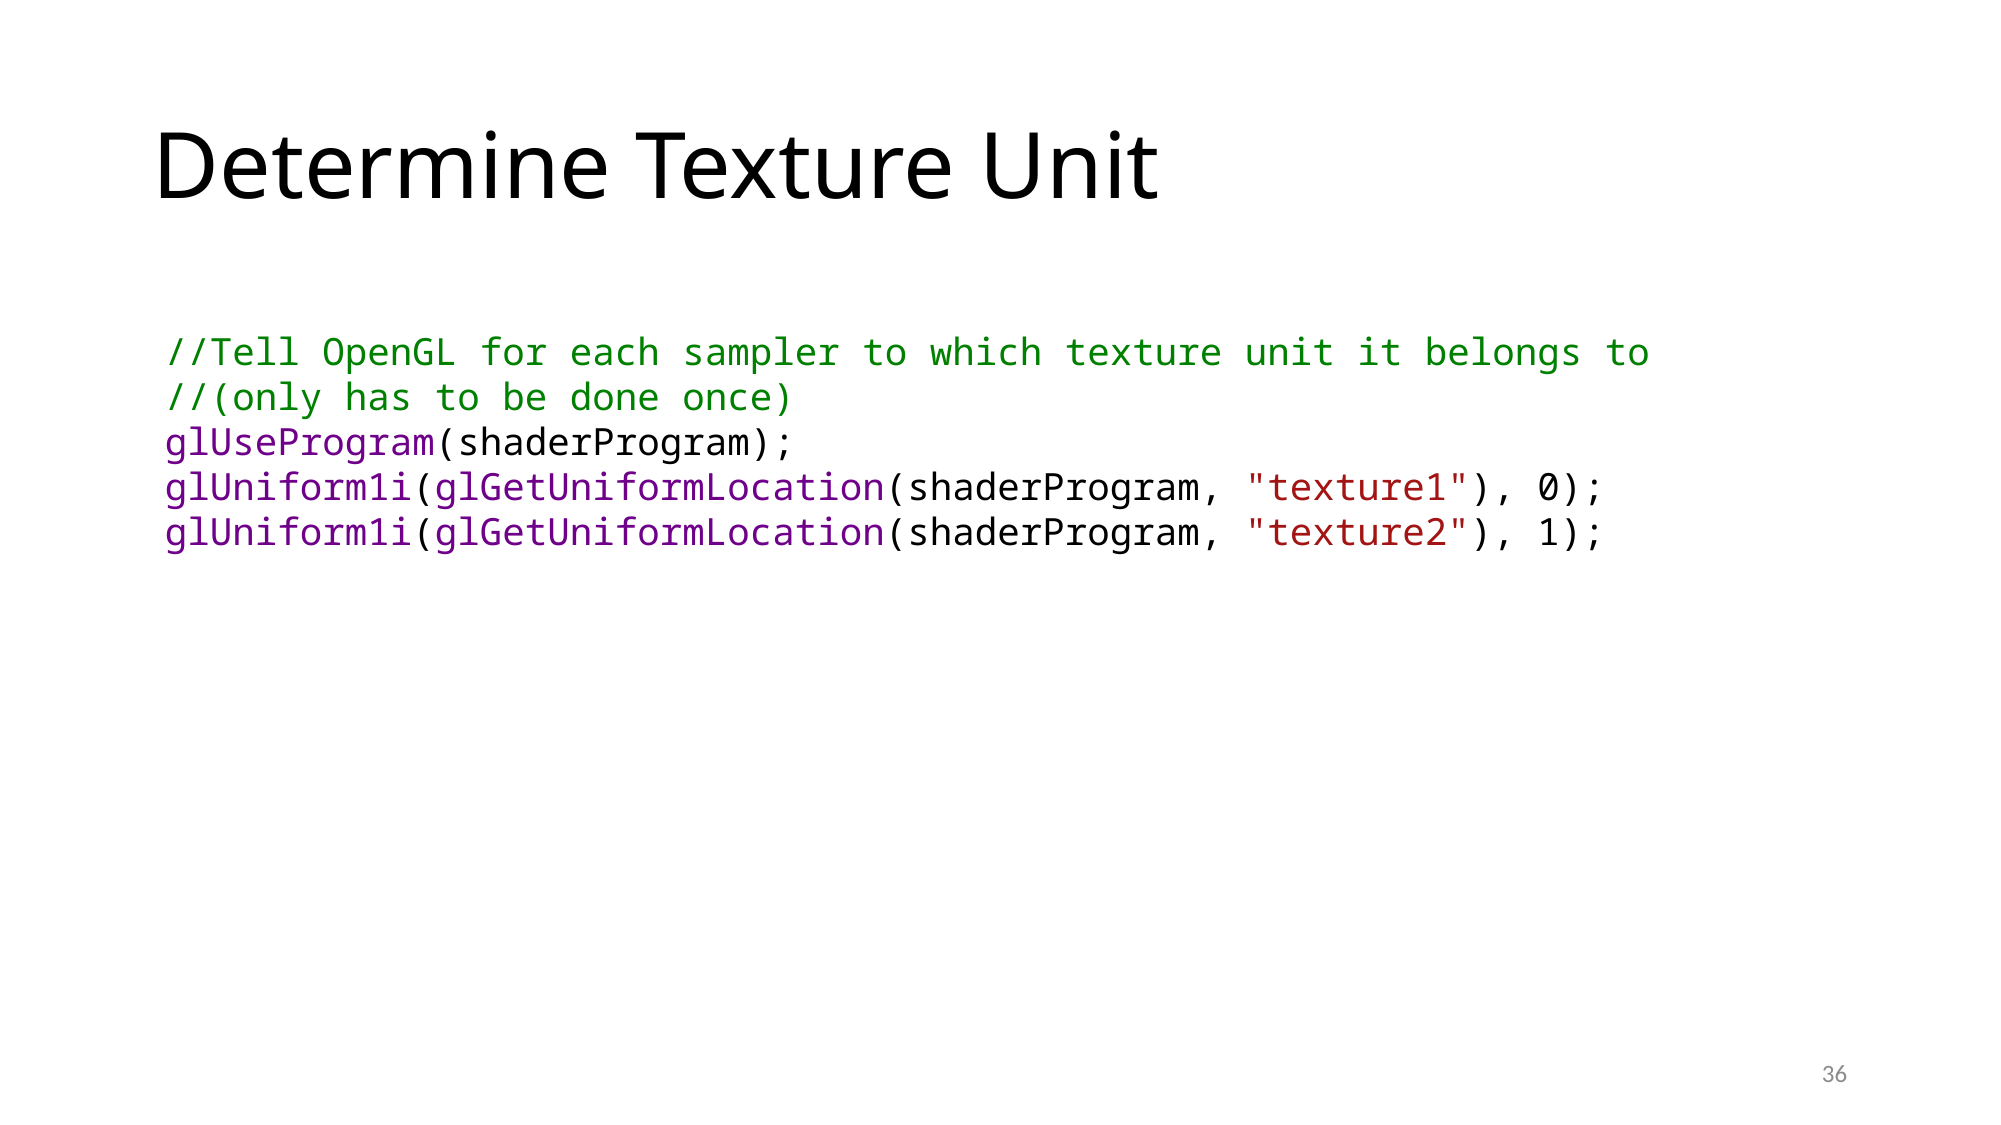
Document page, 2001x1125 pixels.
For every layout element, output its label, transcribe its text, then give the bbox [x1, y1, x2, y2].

slide_number 36 [1412, 1042, 1863, 1103]
text_box //Tell OpenGL for each sampler to which texture unit it belongs to //(only has to be done once) glUseProgram(shaderProgram); glUniform1i(glGetUniformLocation(shaderProgram, "texture1"), 0); glUniform1i(glGetUniformLocation(shaderProgram, "texture2"), 1); [149, 320, 1765, 560]
title Determine Texture Unit [137, 59, 1863, 278]
